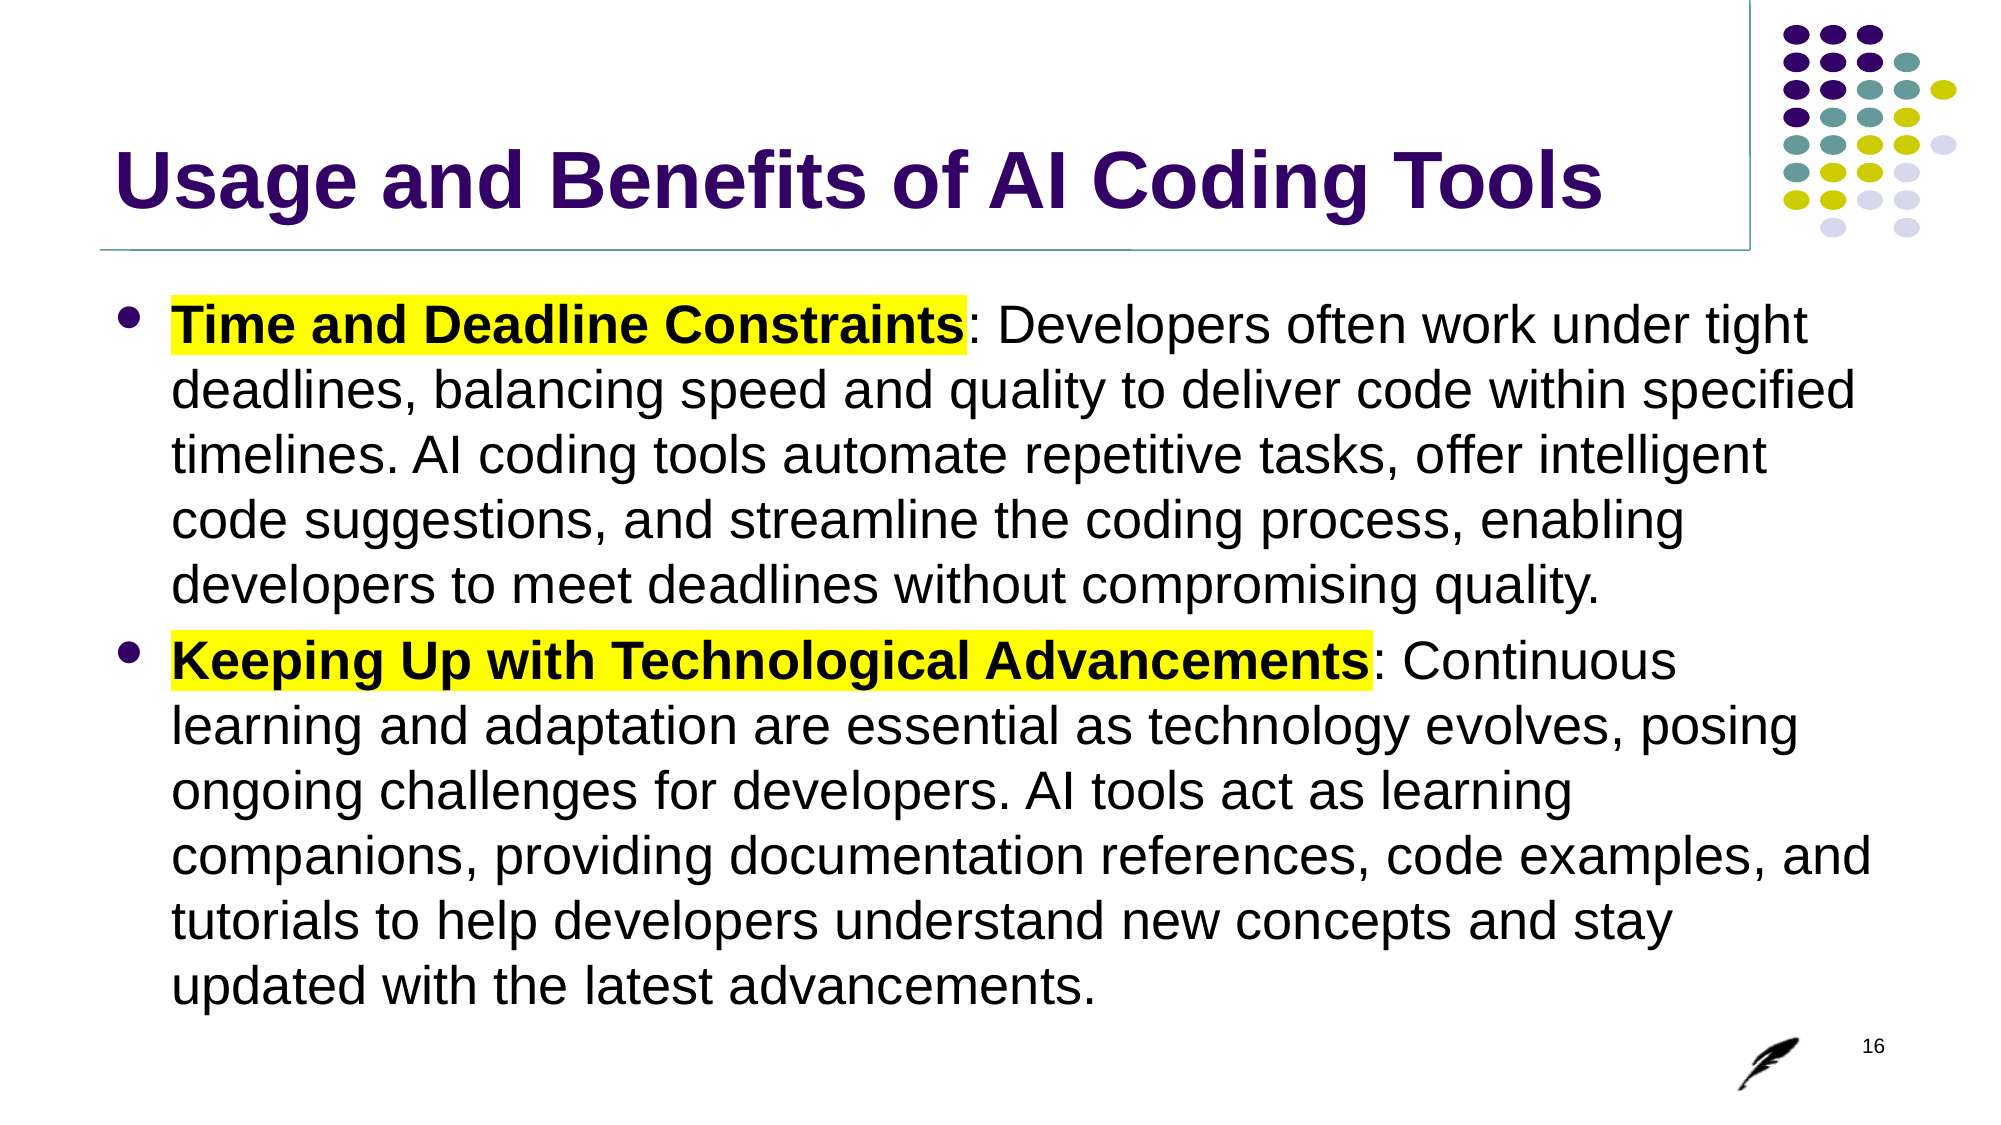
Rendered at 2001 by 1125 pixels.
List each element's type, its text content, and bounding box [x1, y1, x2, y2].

title Usage and Benefits of AI Coding Tools [99, 20, 1750, 233]
list Time and Deadline Constraints: Developers often work under tight deadlines, balancing speed and quality to deliver code within specified timelines. AI coding tools automate repetitive tasks, offer intelligent code suggestions, and streamline the coding process, enabling developers to meet deadlines without compromising quality. Keeping Up with Technological Advancements: Continuous learning and adaptation are essential as technology evolves, posing ongoing challenges for developers. AI tools act as learning companions, providing documentation references, code examples, and tutorials to help developers understand new concepts and stay updated with the latest advancements. [99, 282, 1900, 1006]
slide_number 16 [1433, 1025, 1900, 1100]
